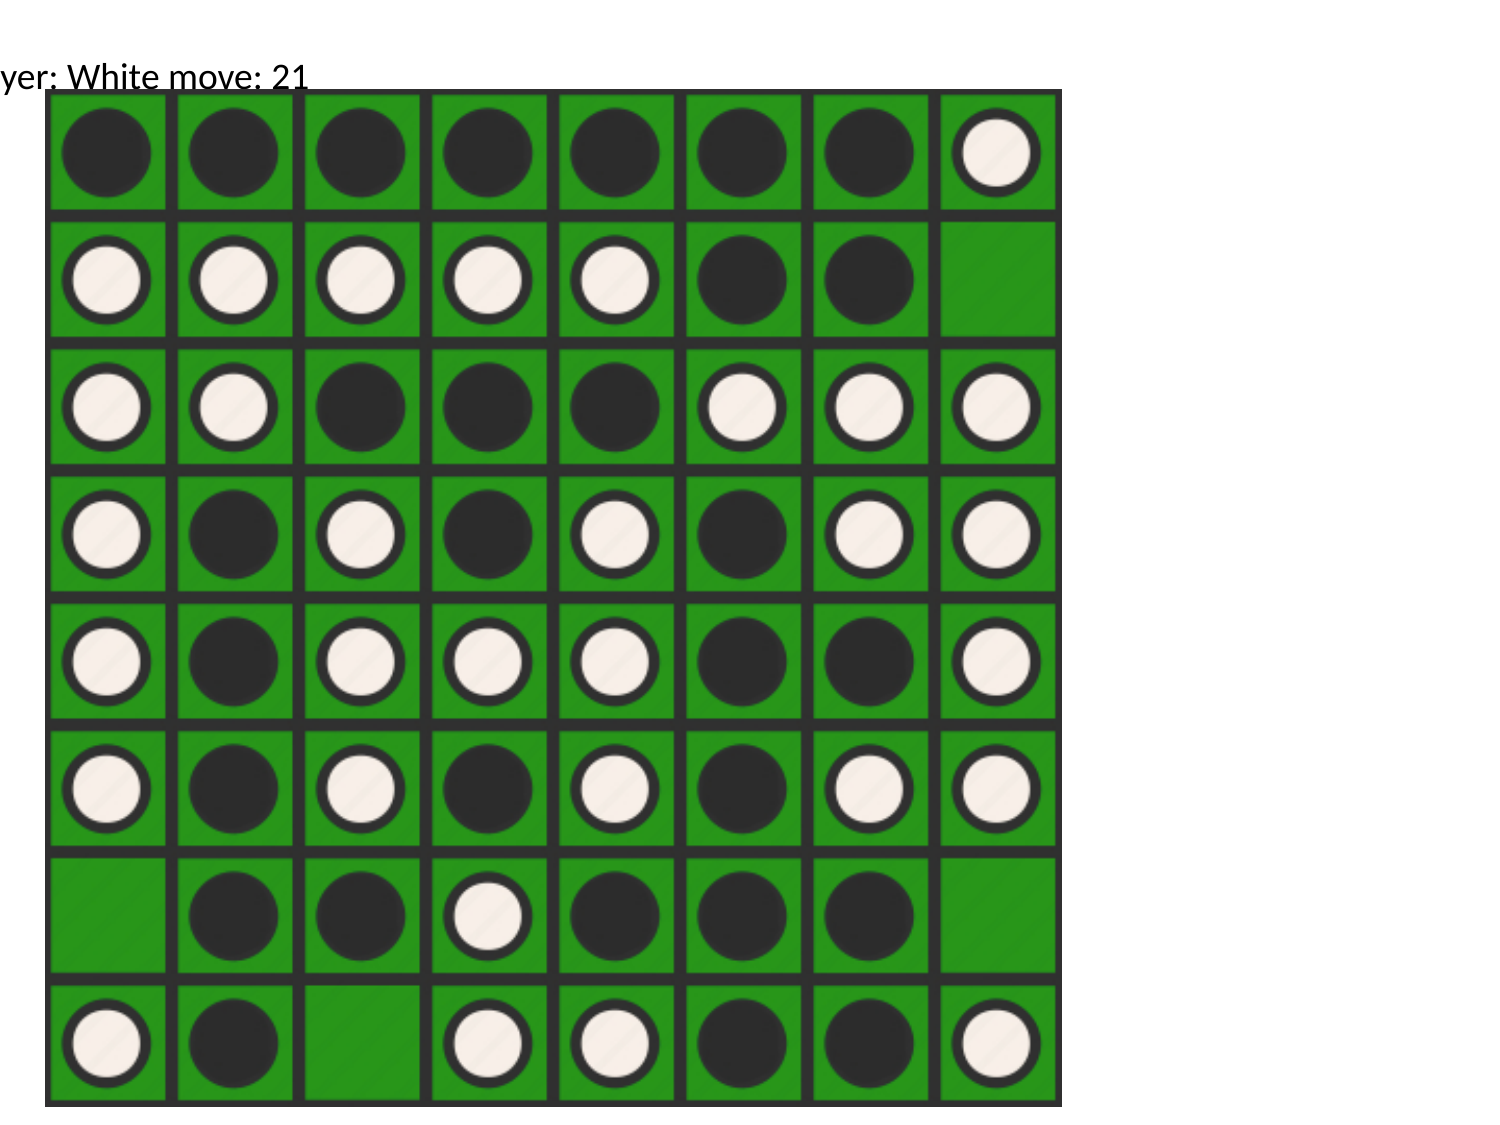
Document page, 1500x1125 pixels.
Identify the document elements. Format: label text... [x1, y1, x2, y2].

text_box turn: 56 player: White move: 21 [0, 44, 325, 105]
picture [44, 89, 1062, 1107]
